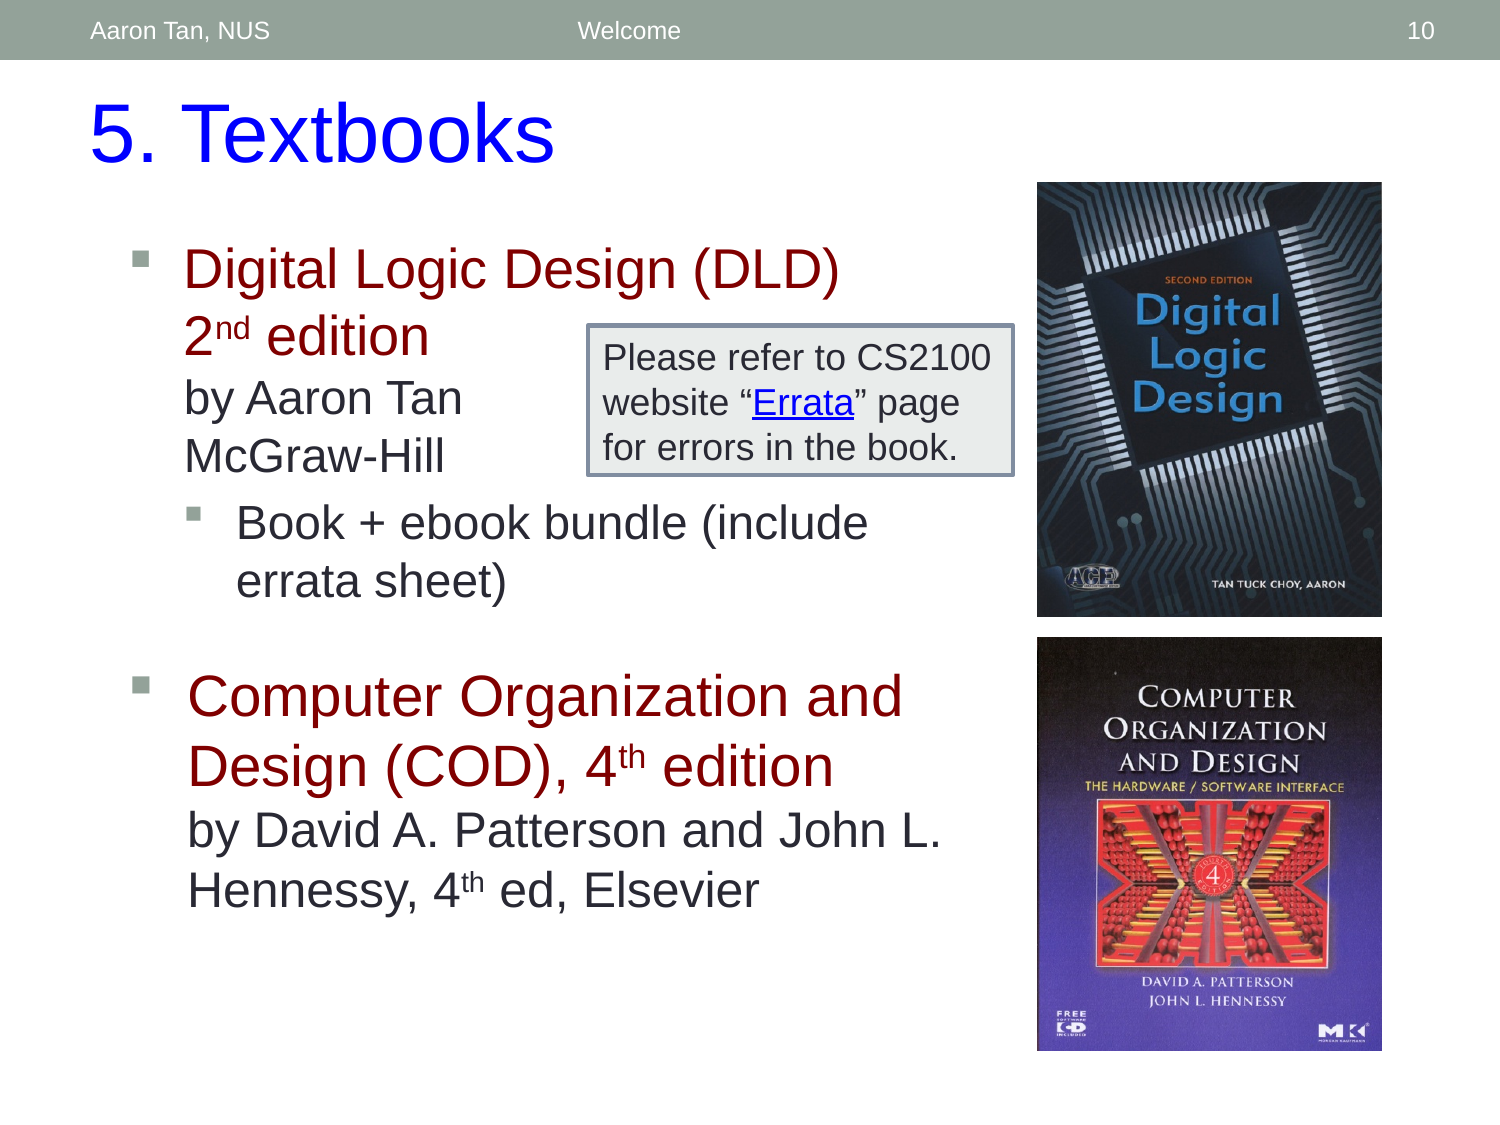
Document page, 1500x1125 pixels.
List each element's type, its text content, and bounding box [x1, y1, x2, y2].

picture [1037, 637, 1382, 1051]
footer Welcome [562, 3, 1238, 57]
slide_number Aaron Tan, NUS [75, 3, 550, 57]
text_box Computer Organization and Design (COD), 4th edition by David A. Patterson and John L. Hennessy, 4th ed, Elsevier [112, 650, 976, 1051]
picture [1037, 182, 1382, 617]
text_box Please refer to CS2100 website “Errata” page for errors in the book. [586, 323, 1015, 477]
slide_number 10 [1271, 3, 1450, 57]
text_box 5. Textbooks [74, 72, 1425, 187]
text_box Digital Logic Design (DLD) 2nd edition by Aaron Tan McGraw-Hill Book + ebook bundle (include errata sheet) [112, 225, 976, 617]
